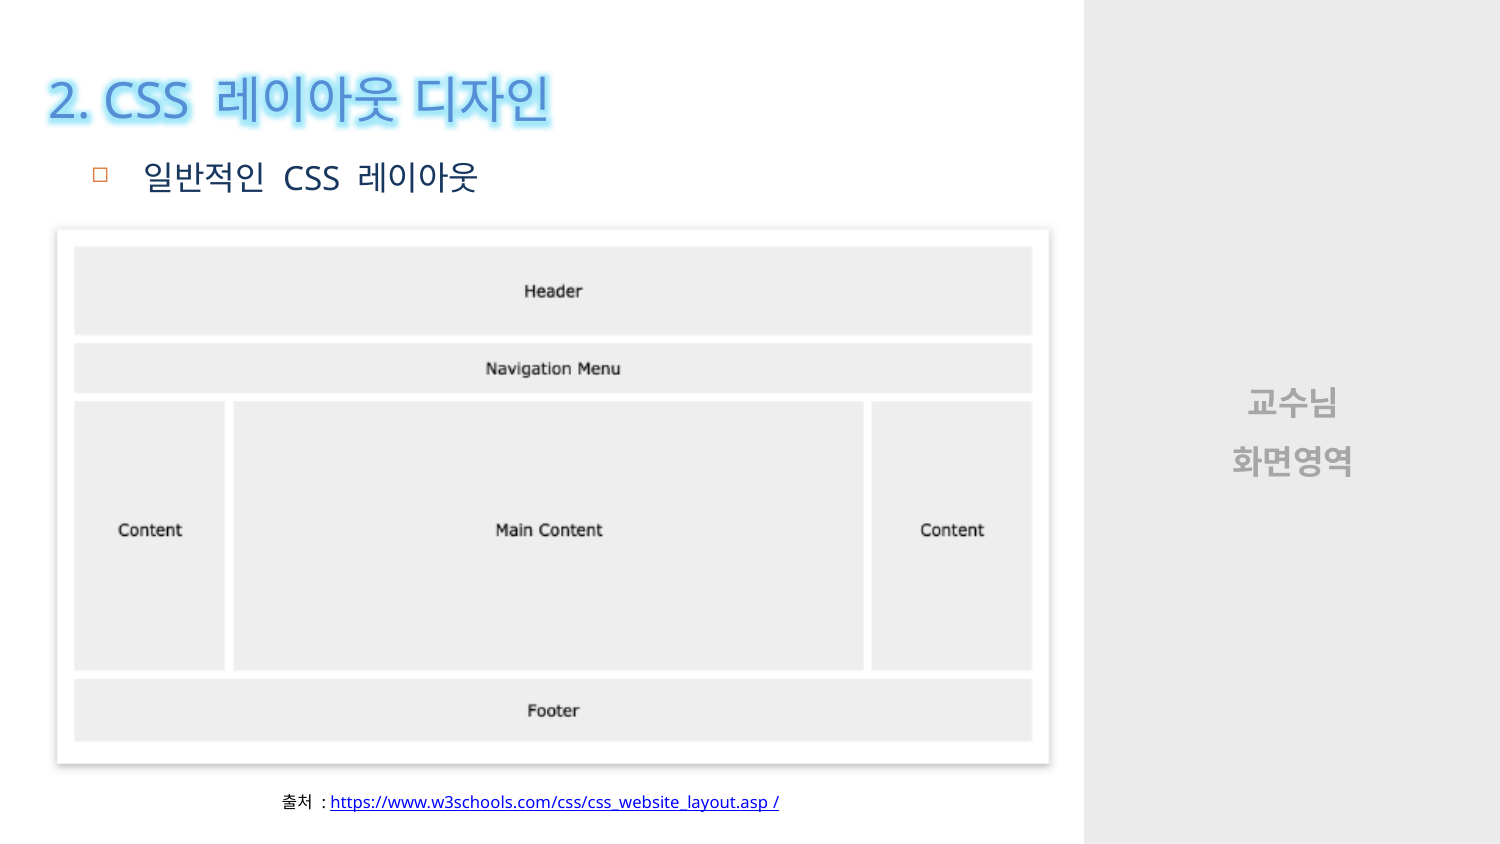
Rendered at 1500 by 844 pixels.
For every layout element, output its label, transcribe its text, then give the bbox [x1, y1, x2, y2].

text_box 일반적인 CSS 레이아웃 [76, 150, 1058, 221]
text_box 출처 : https://www.w3schools.com/css/css_website_layout.asp / [267, 784, 795, 823]
text_box 2. CSS 레이아웃 디자인 [34, 55, 1036, 137]
picture [48, 221, 1058, 775]
